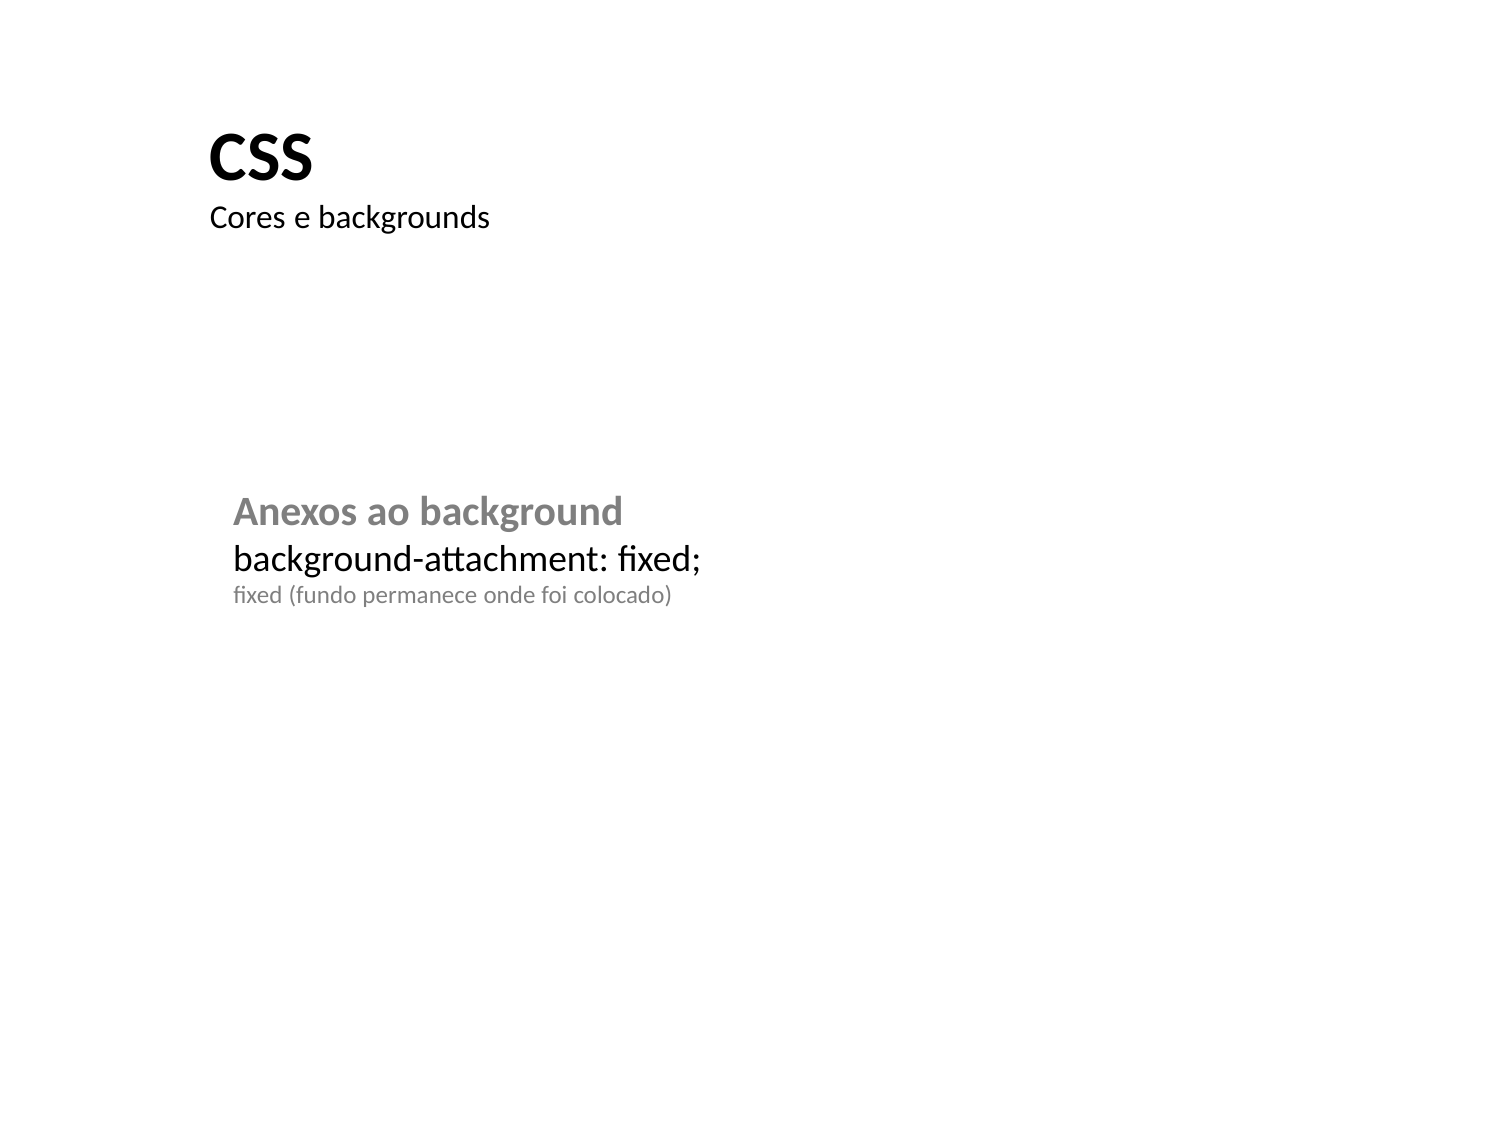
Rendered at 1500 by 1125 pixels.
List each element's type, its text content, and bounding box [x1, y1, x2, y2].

text_box CSS Cores e backgrounds [209, 108, 516, 236]
text_box fixed (fundo permanece onde foi colocado) [233, 577, 695, 609]
text_box Anexos ao background background-attachment: fixed; [233, 482, 729, 580]
